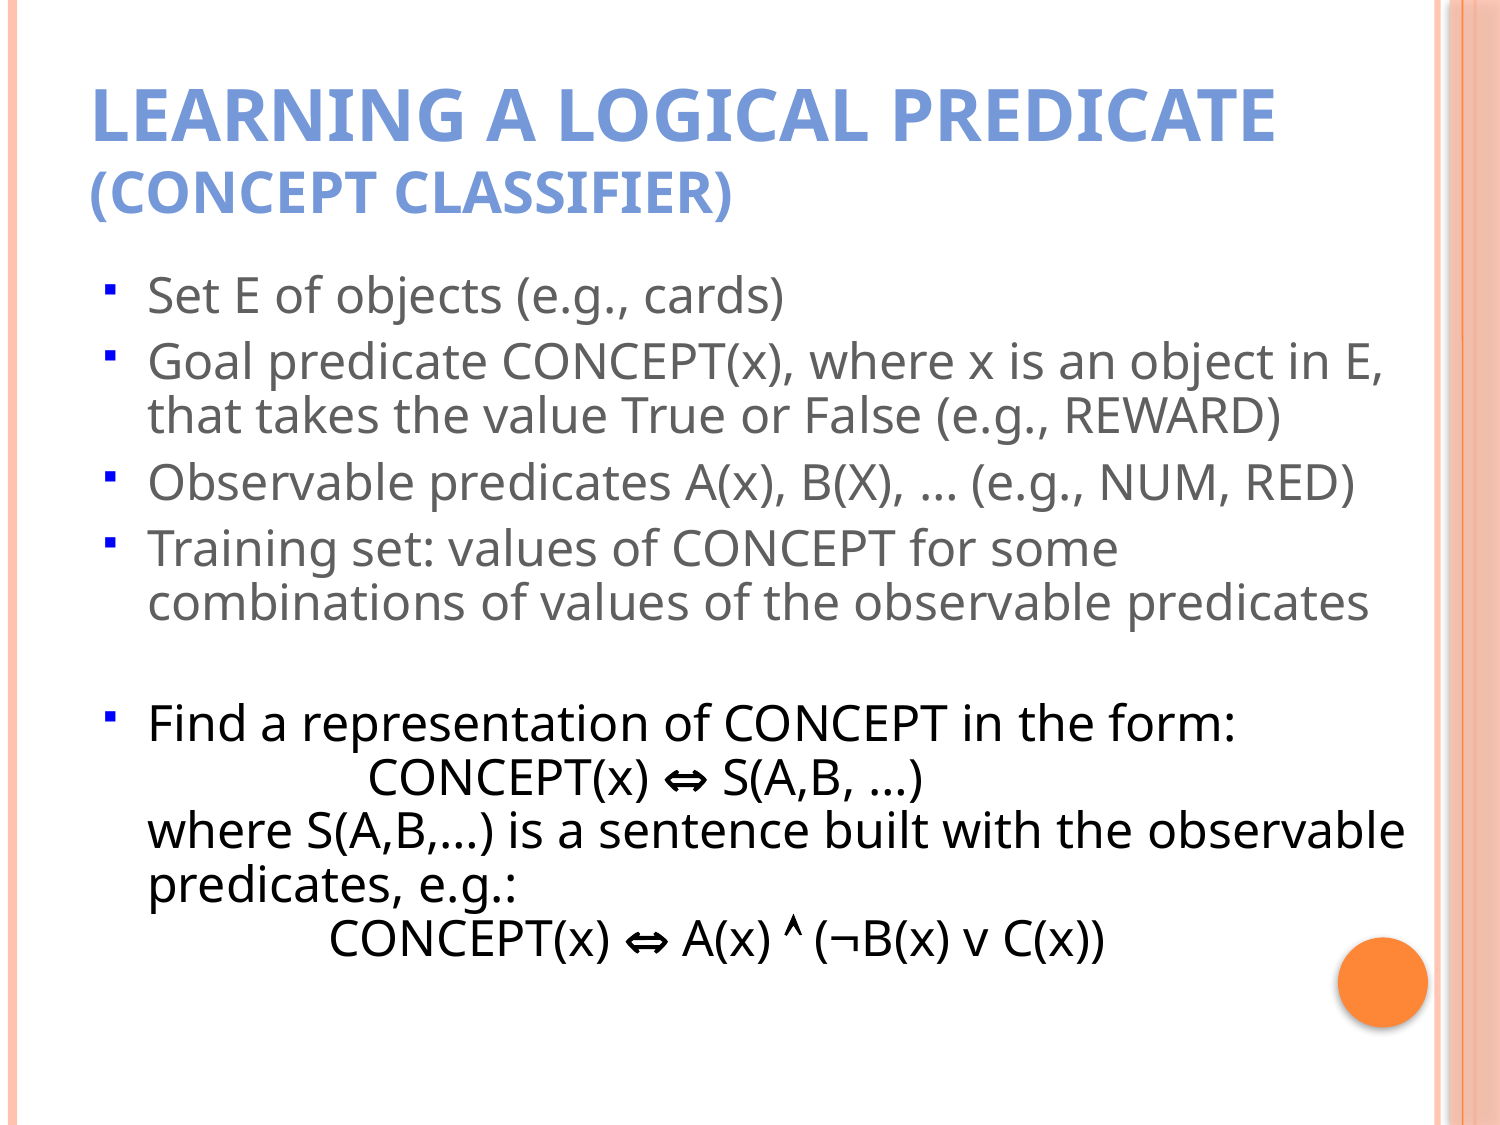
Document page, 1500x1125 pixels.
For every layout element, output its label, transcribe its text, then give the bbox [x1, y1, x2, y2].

title Learning a Logical Predicate (Concept Classifier) [75, 45, 1300, 233]
list Set E of objects (e.g., cards) Goal predicate CONCEPT(x), where x is an object in E, that takes the value True or False (e.g., REWARD) Observable predicates A(x), B(X), … (e.g., NUM, RED) Training set: values of CONCEPT for some combinations of values of the observable predicates Find a representation of CONCEPT in the form: CONCEPT(x)  S(A,B, …) where S(A,B,…) is a sentence built with the observable predicates, e.g.: CONCEPT(x)  A(x)  (B(x) v C(x)) [87, 262, 1463, 463]
